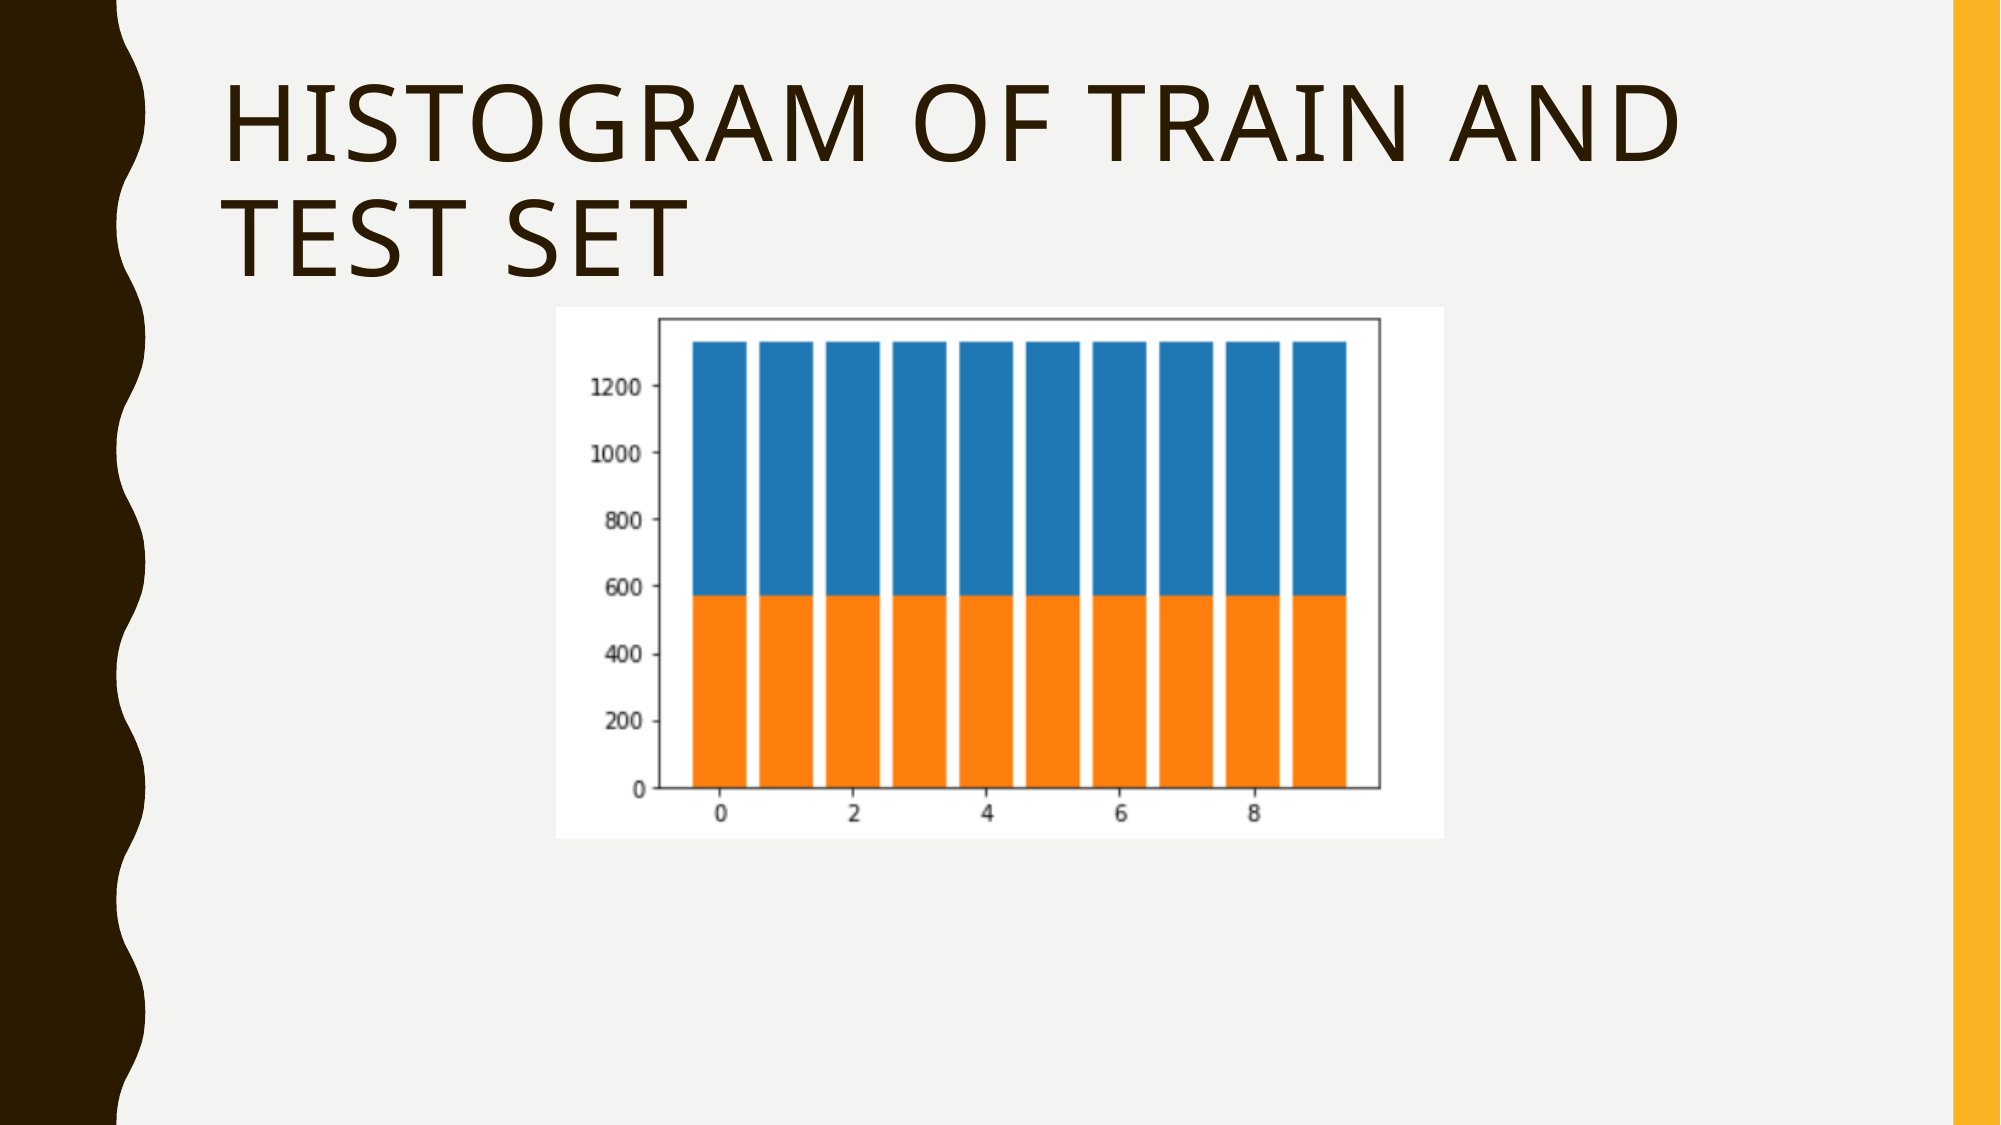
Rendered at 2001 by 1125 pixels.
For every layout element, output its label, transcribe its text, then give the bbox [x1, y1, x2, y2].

title Histogram of train and test set [205, 62, 1875, 308]
picture [556, 307, 1444, 839]
